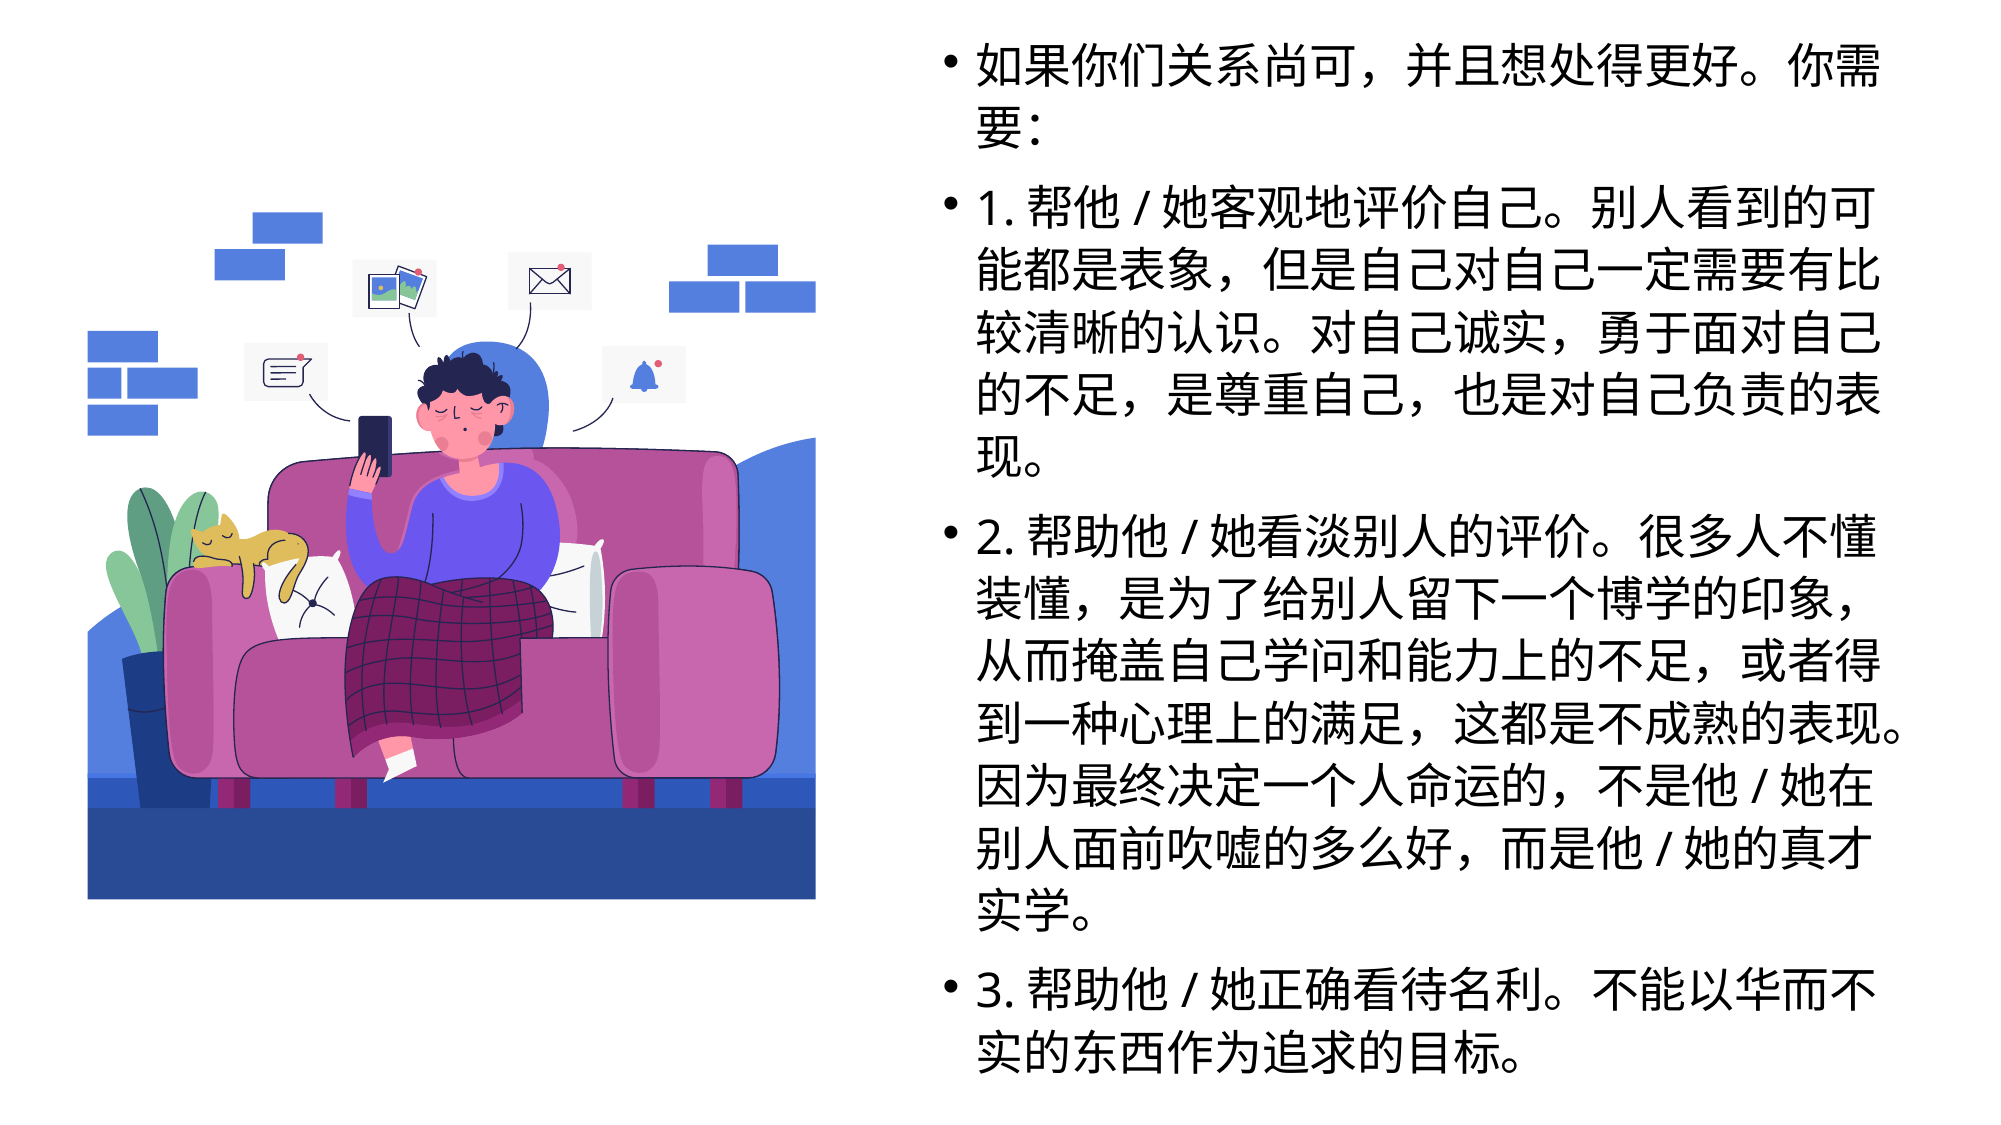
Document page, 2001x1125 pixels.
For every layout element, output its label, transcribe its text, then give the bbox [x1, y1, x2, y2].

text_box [85, 212, 816, 900]
list 如果你们关系尚可，并且想处得更好。你需要： 1.帮他/她客观地评价自己。别人看到的可能都是表象，但是自己对自己一定需要有比较清晰的认识。对自己诚实，勇于面对自己的不足，是尊重自己，也是对自己负责的表现。 2.帮助他/她看淡别人的评价。很多人不懂装懂，是为了给别人留下一个博学的印象，从而掩盖自己学问和能力上的不足，或者得到一种心理上的满足，这都是不成熟的表现。因为最终决定一个人命运的，不是他/她在别人面前吹嘘的多么好，而是他/她的真才实学。 3.帮助他/她正确看待名利。不能以华而不实的东西作为追求的目标。 [927, 26, 1913, 1100]
